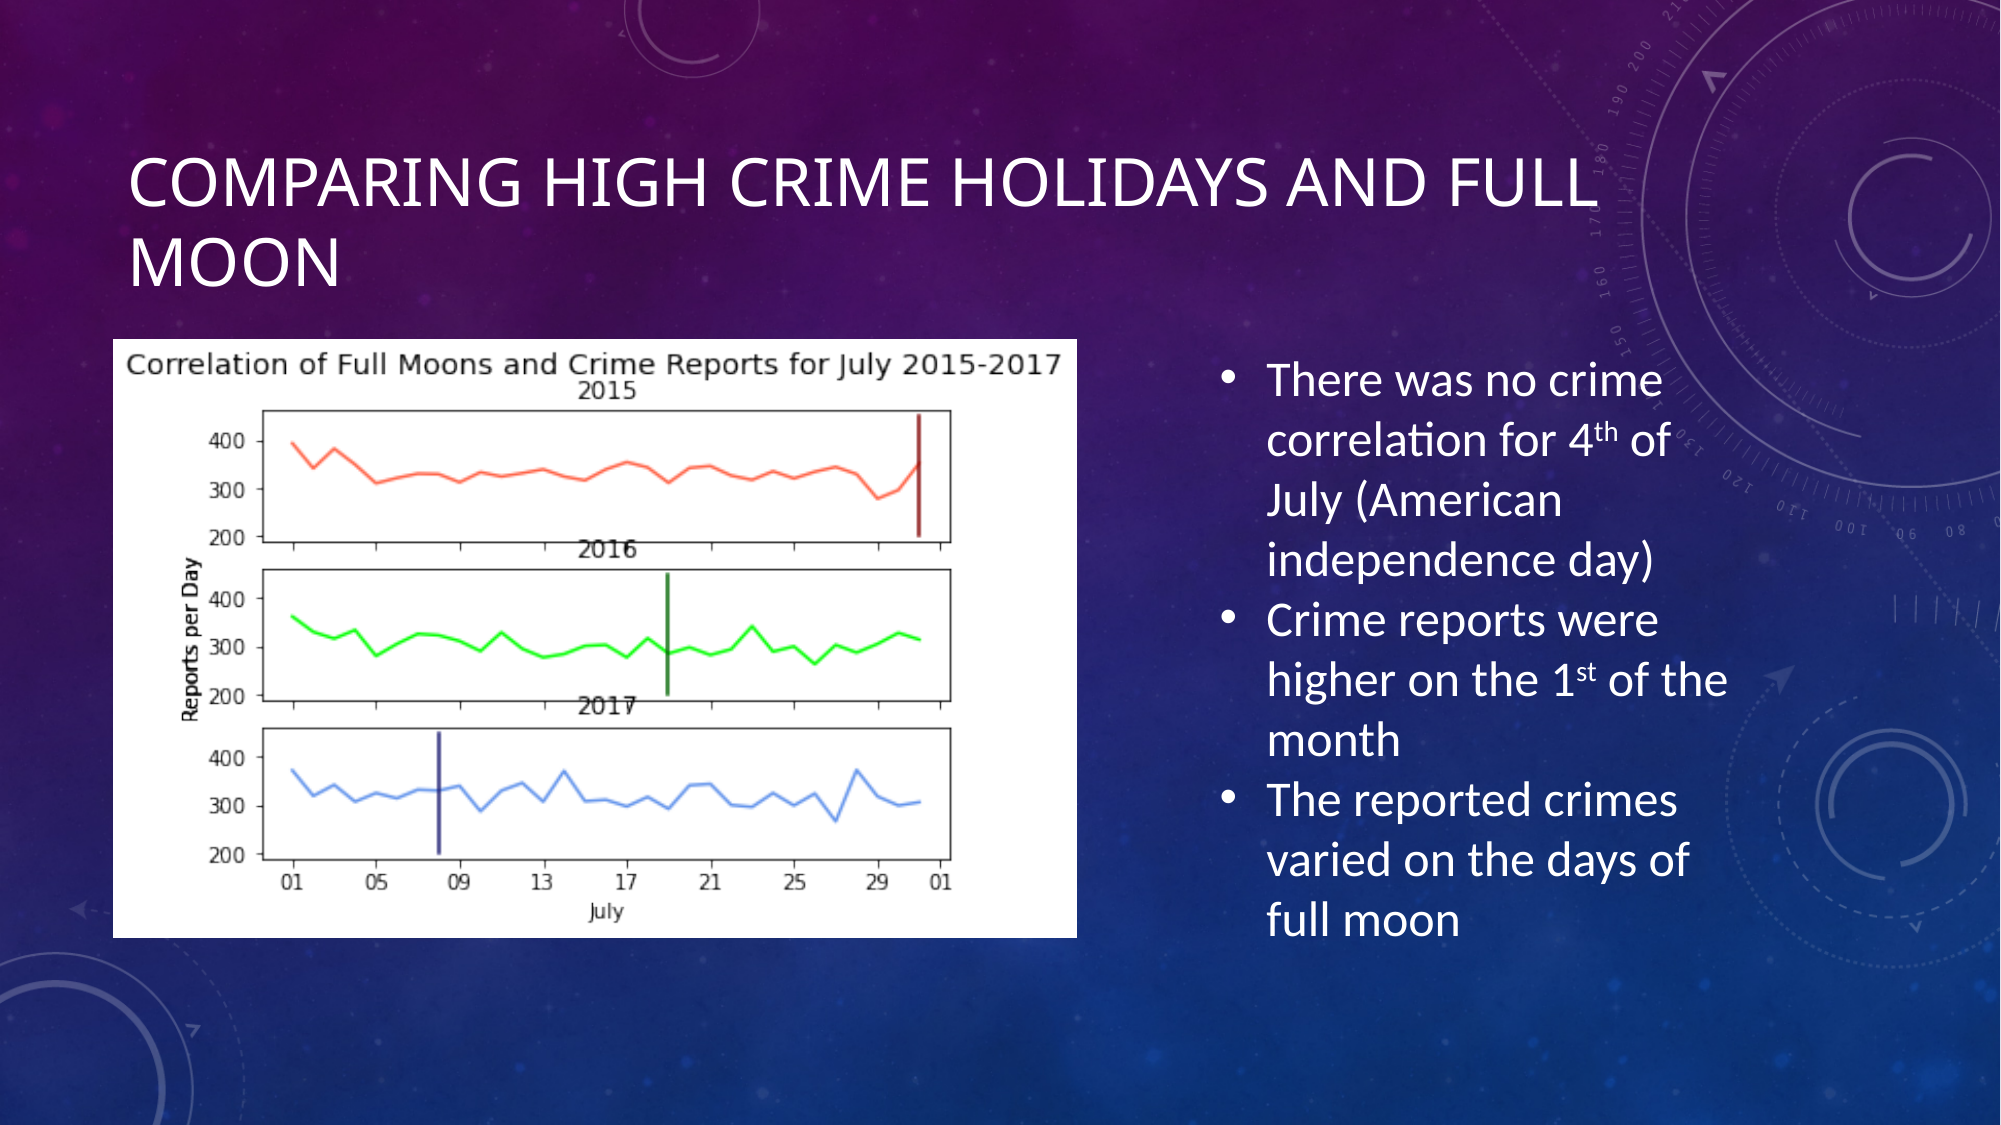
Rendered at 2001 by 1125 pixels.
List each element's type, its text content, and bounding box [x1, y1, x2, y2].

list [112, 338, 1078, 938]
picture [0, 0, 2001, 1125]
title Comparing high crime holidays and full moon [112, 99, 1775, 339]
text_box There was no crime correlation for 4th of July (American independence day) Crime reports were higher on the 1st of the month The reported crimes varied on the days of full moon [1204, 338, 1755, 954]
